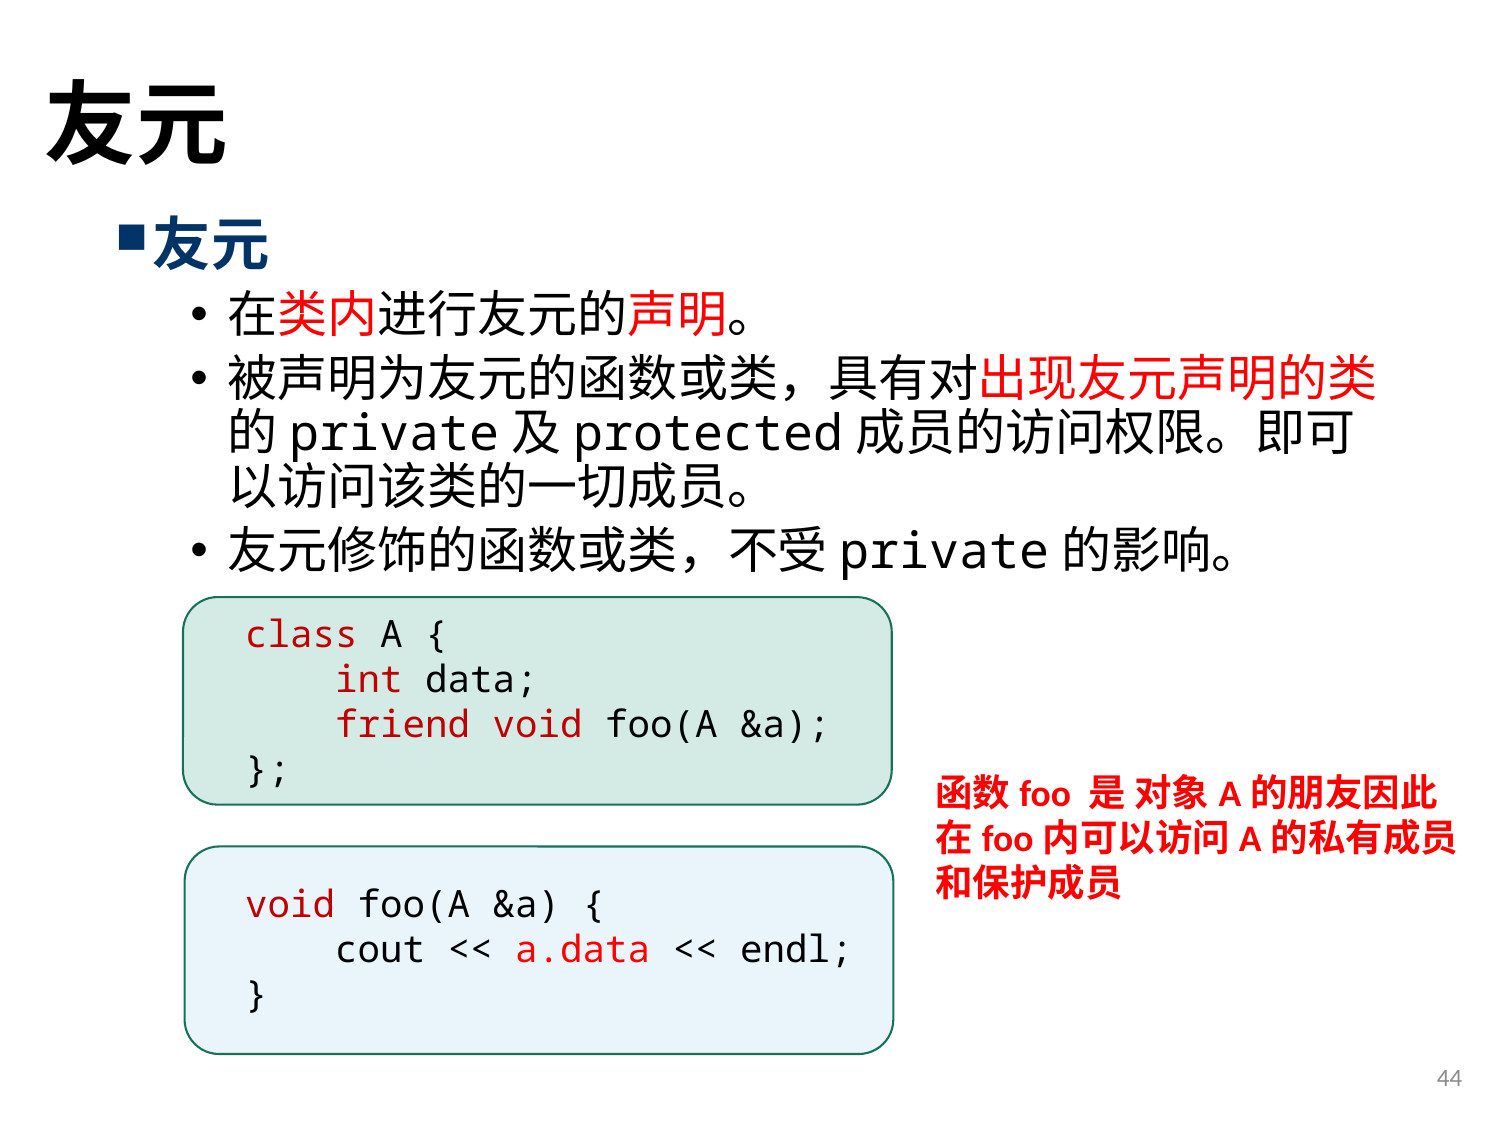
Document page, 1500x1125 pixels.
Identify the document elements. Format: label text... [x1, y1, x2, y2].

title 友元 [29, 19, 1324, 237]
list 友元 在类内进行友元的声明。 被声明为友元的函数或类，具有对出现友元声明的类的private及protected成员的访问权限。即可以访问该类的一切成员。 友元修饰的函数或类，不受private的影响。 [100, 208, 1421, 988]
text_box 函数foo 是 对象A的朋友因此 在foo内可以访问A的私有成员 和保护成员 [920, 762, 1473, 912]
slide_number 44 [1139, 1046, 1478, 1107]
text_box class A { int data; friend void foo(A &a); }; void foo(A &a) { cout << a.data << endl; } [230, 603, 981, 1023]
text_box [183, 988, 895, 1056]
